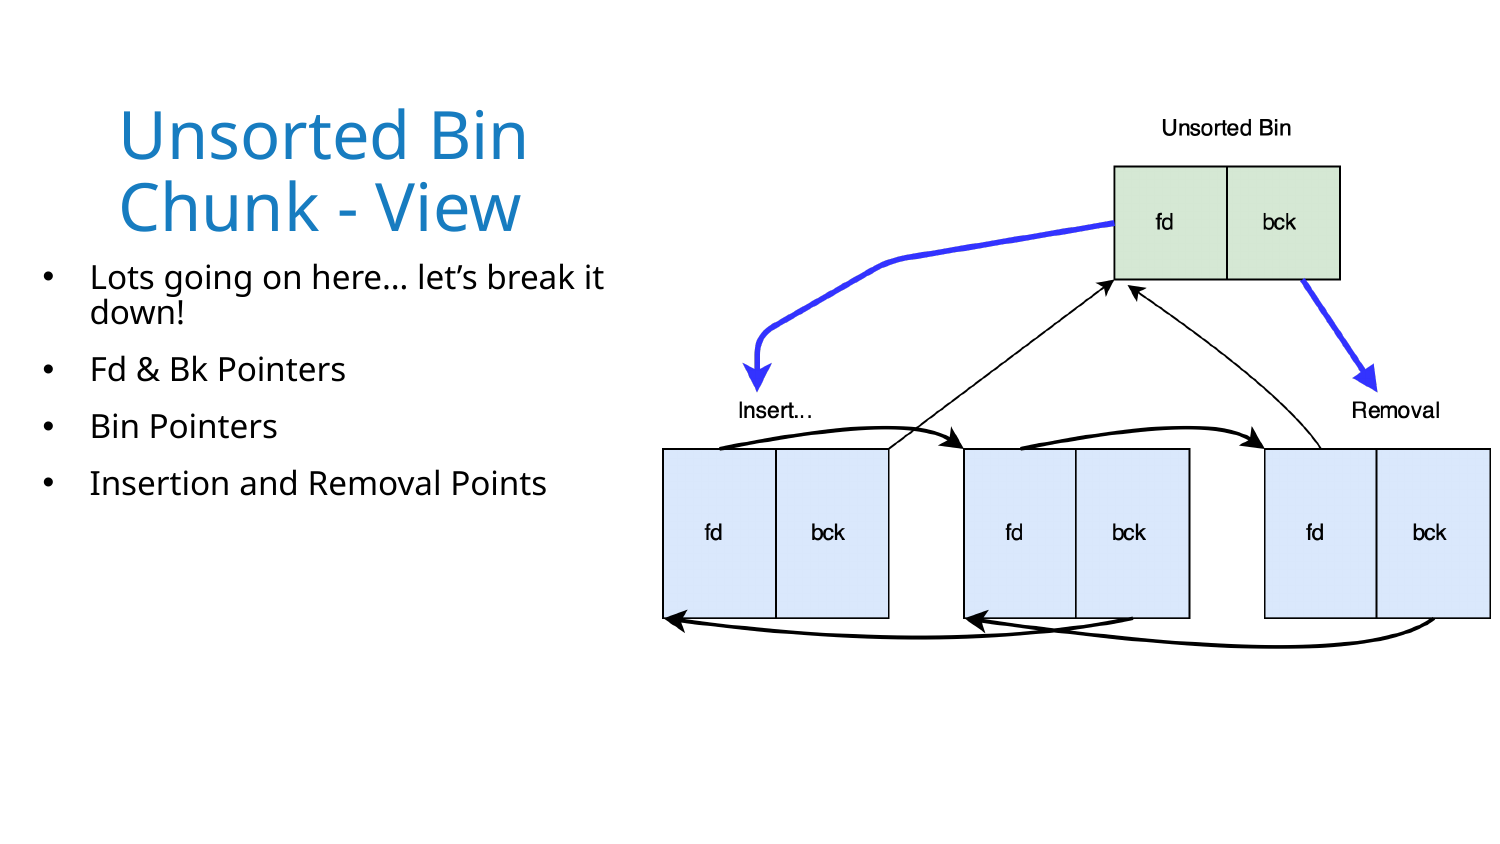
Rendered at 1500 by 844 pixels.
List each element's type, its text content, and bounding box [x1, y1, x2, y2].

picture [662, 92, 1491, 650]
list Lots going on here… let’s break it down! Fd & Bk Pointers Bin Pointers Insertion and Removal Points [27, 253, 625, 788]
title Unsorted Bin Chunk - View [103, 56, 588, 253]
